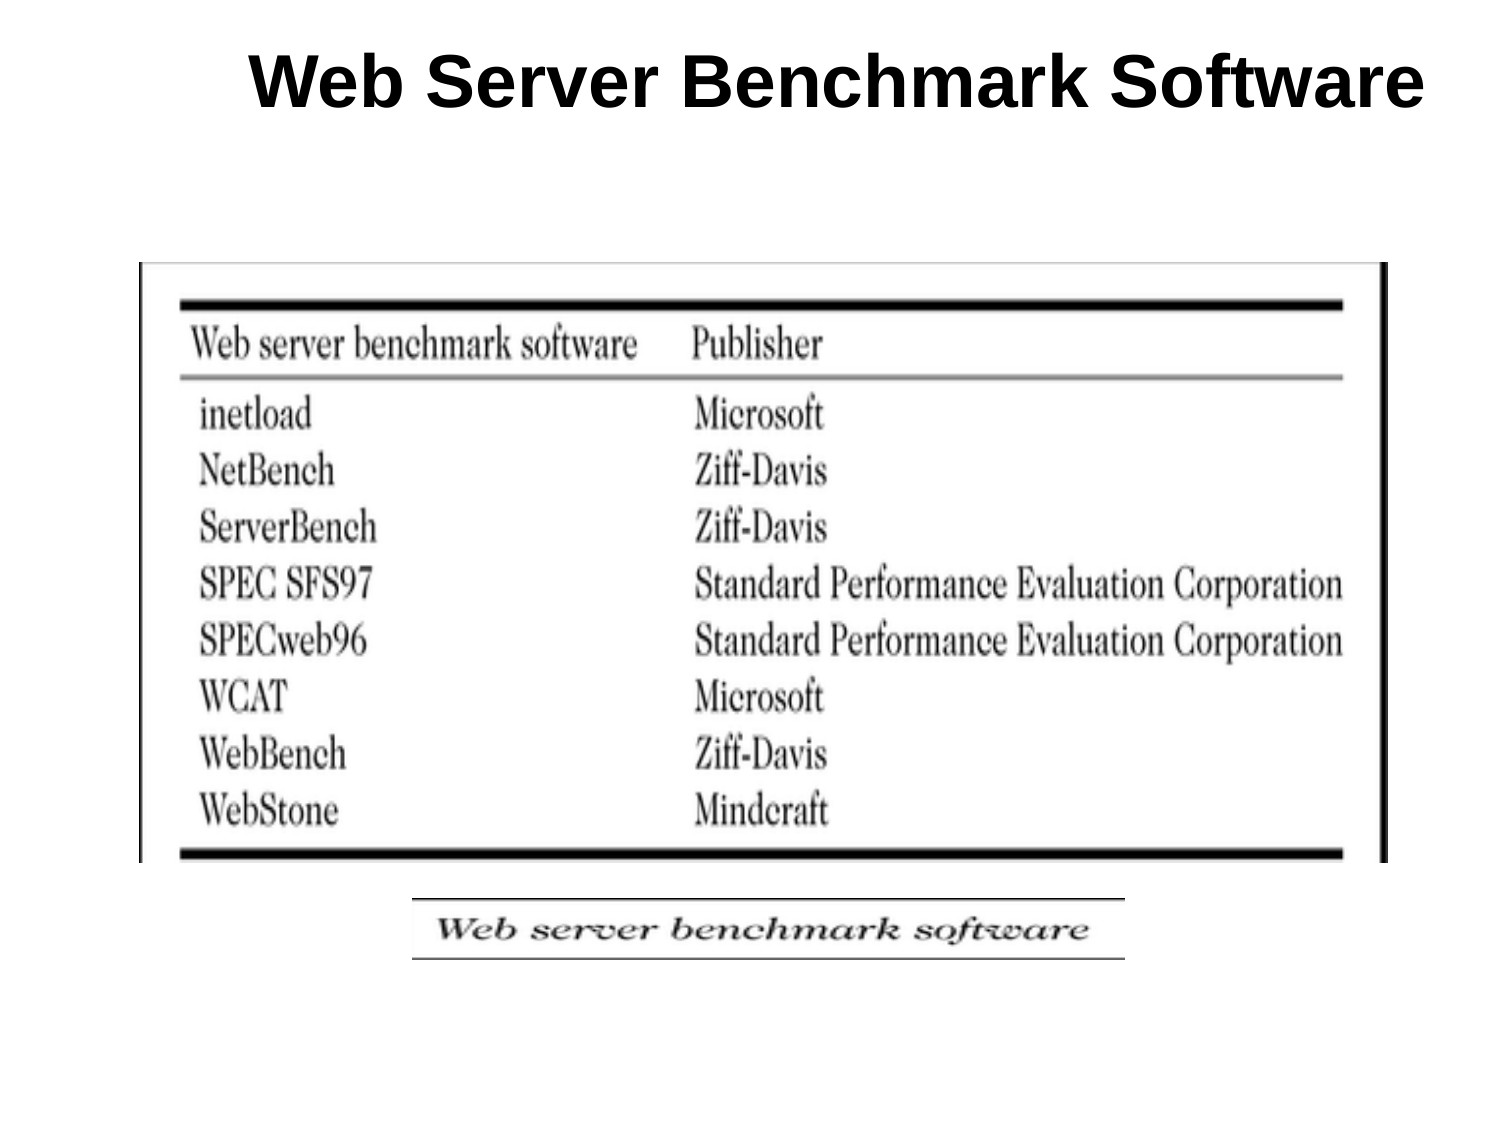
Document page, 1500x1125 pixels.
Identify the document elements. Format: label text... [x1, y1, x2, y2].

text_box Web Server Benchmark Software [233, 24, 1442, 131]
picture [139, 262, 1388, 863]
picture [412, 898, 1126, 961]
